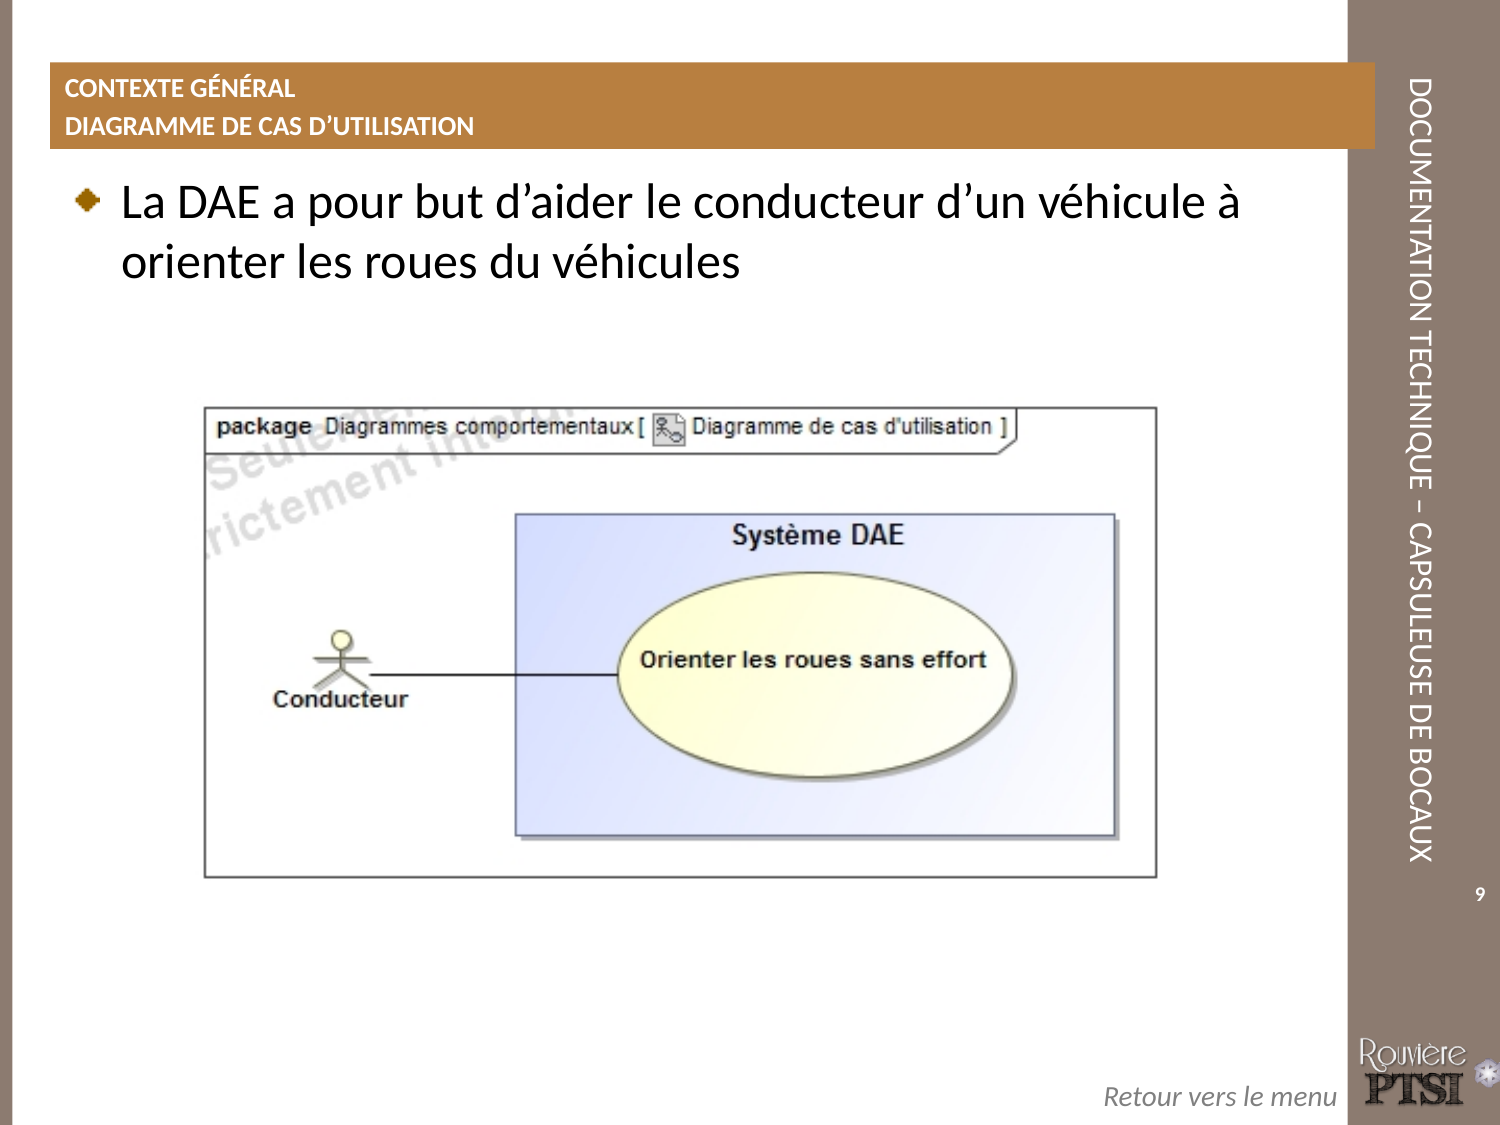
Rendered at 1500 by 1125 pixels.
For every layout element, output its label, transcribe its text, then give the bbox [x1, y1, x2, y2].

picture [1359, 1037, 1500, 1109]
list Contexte général Diagramme de cas d’utilisation [50, 62, 1375, 149]
picture [64, 180, 100, 216]
picture [194, 396, 1187, 908]
list La DAE a pour but d’aider le conducteur d’un véhicule à orienter les roues du véhicules [50, 160, 1336, 1025]
text_box Retour vers le menu [17, 1070, 1353, 1121]
slide_number 9 [1340, 869, 1500, 917]
